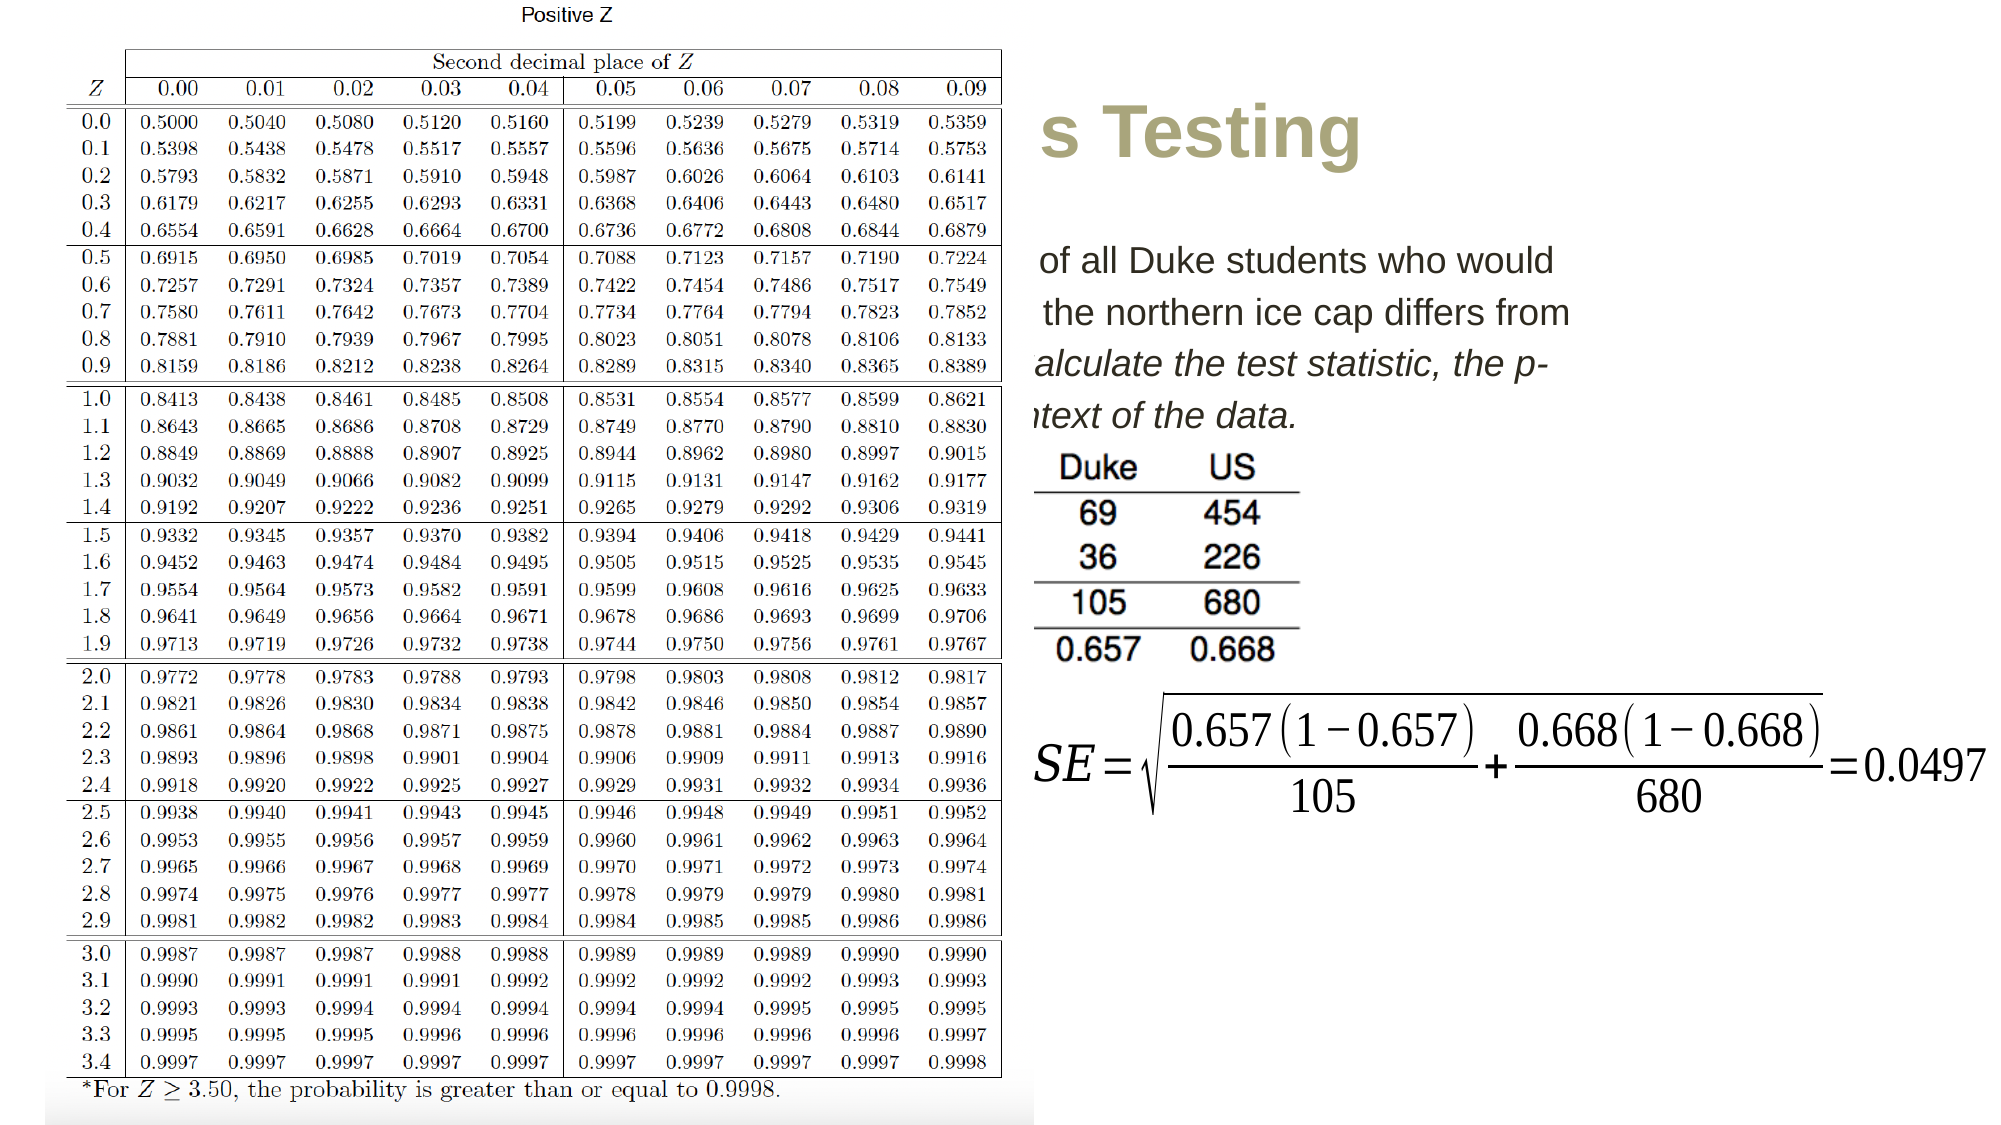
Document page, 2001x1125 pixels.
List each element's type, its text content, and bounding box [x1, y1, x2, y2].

list Do these data suggest that the proportion of all Duke students who would be bothered a great deal by the melting of the northern ice cap differs from the proportion of all Americans who do? Calculate the test statistic, the p-value, and interpret your conclusion in context of the data. [1037, 214, 1609, 448]
title Practice: Hypothesis Testing [1034, 0, 1675, 188]
picture [45, 0, 1313, 1125]
